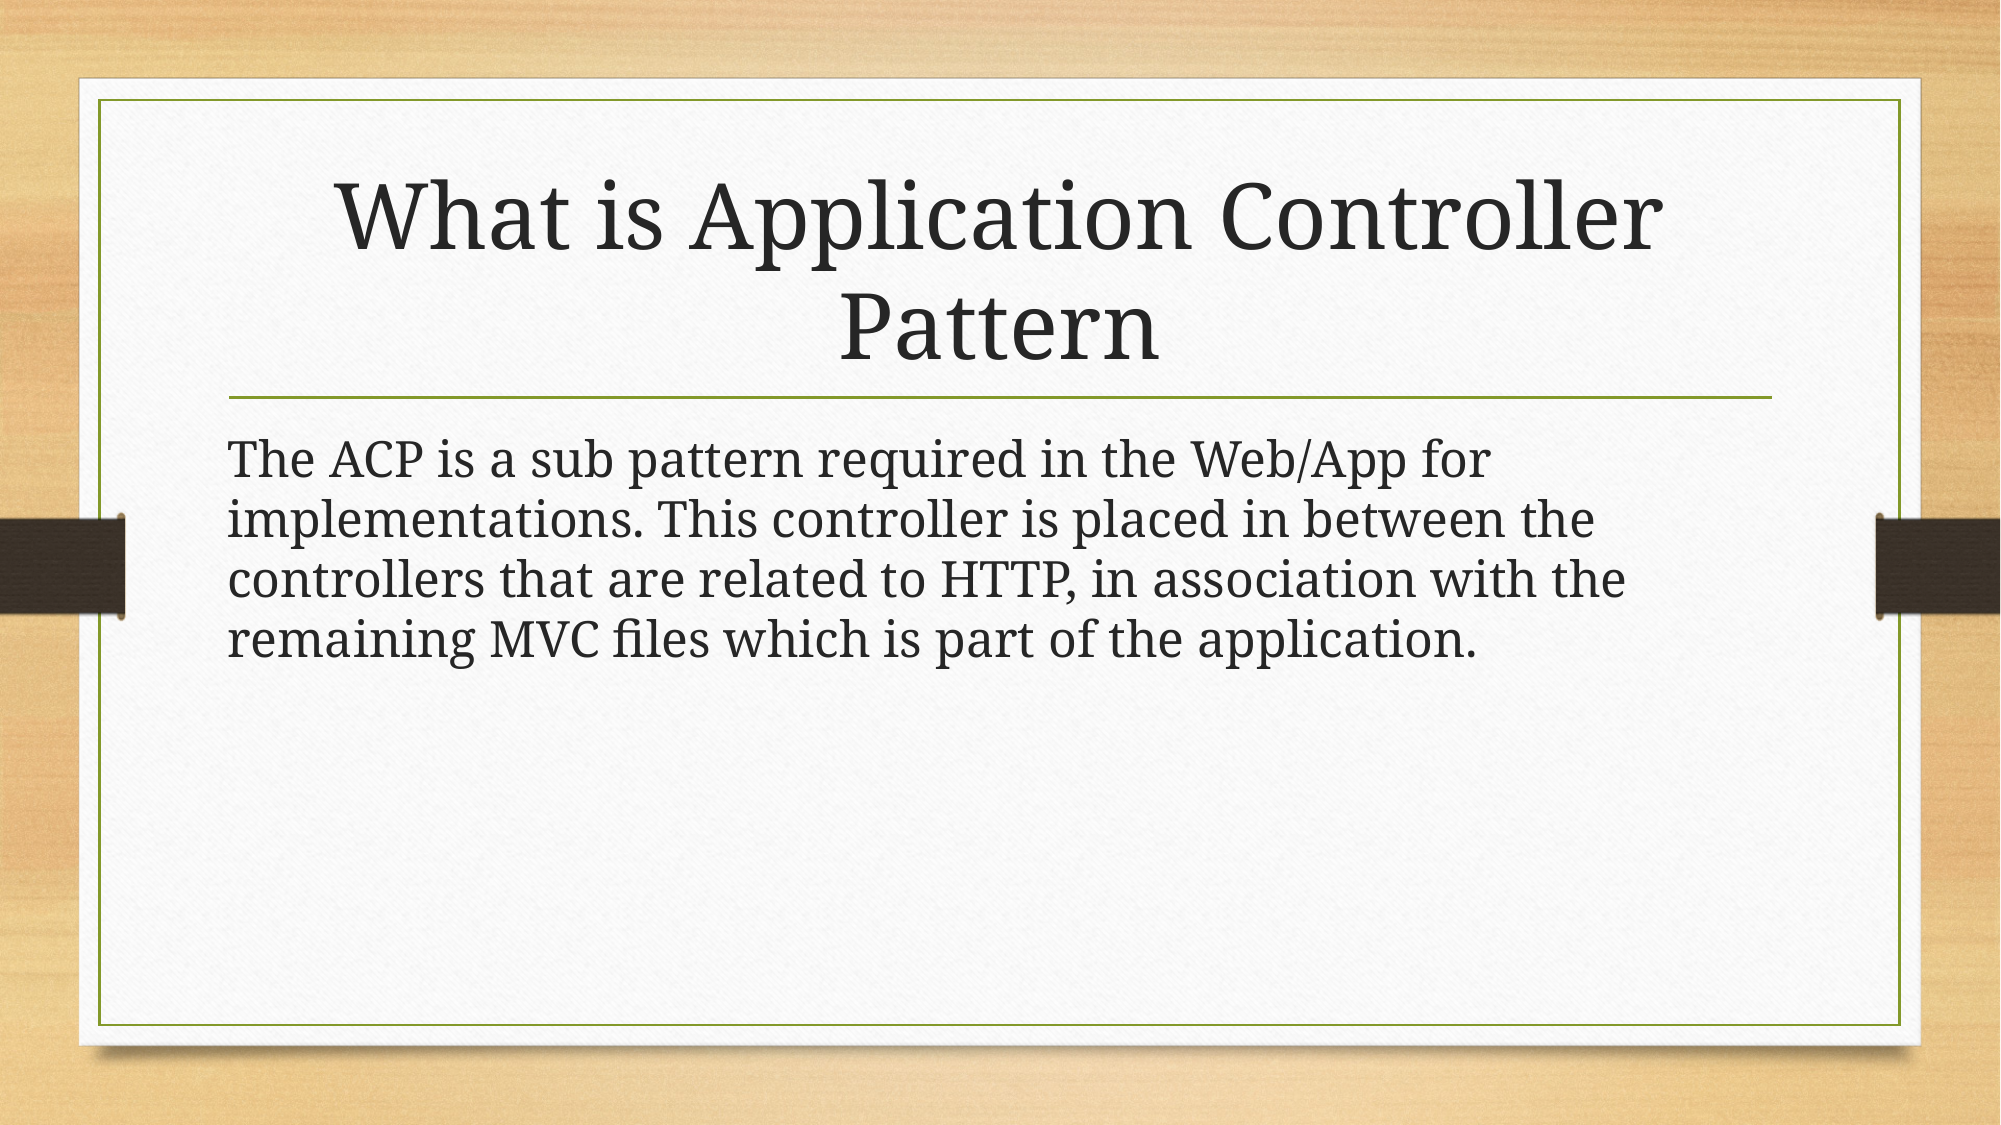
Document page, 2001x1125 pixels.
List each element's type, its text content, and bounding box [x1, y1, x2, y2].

title What is Application Controller Pattern [212, 161, 1788, 375]
picture [0, 0, 2001, 1125]
list The ACP is a sub pattern required in the Web/App for implementations. This controller is placed in between the controllers that are related to HTTP, in association with the remaining MVC files which is part of the application. [212, 419, 1788, 964]
